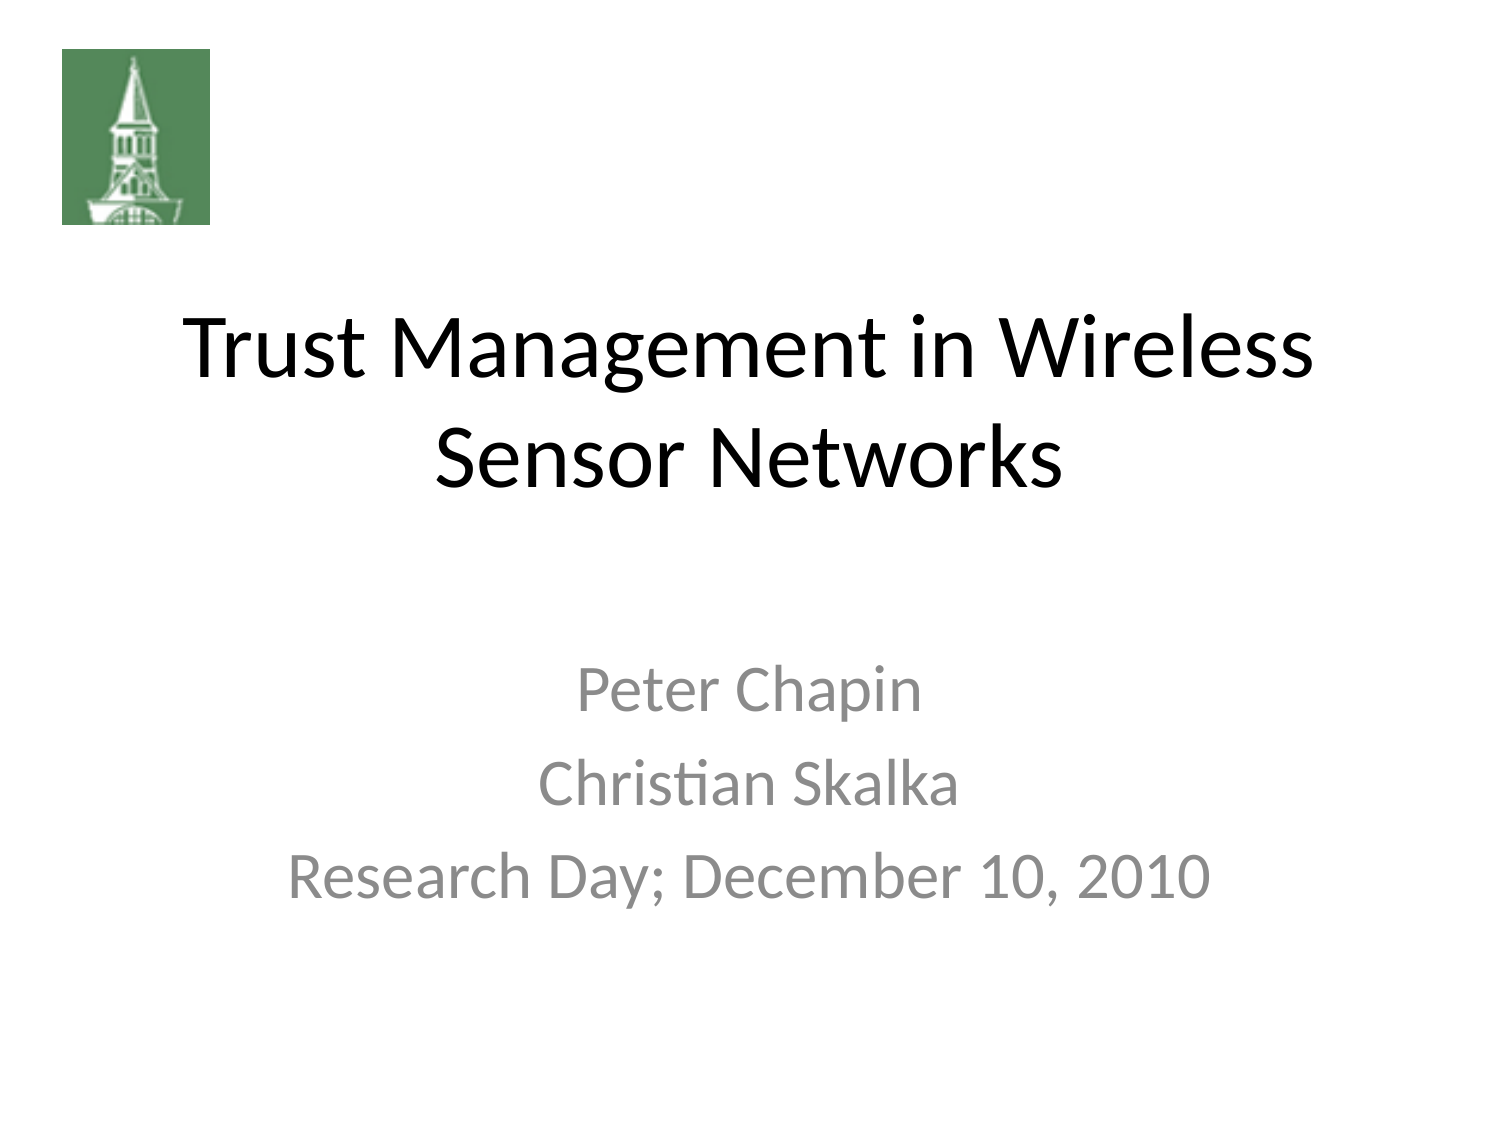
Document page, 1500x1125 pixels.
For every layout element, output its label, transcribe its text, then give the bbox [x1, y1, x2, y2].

title Trust Management in Wireless Sensor Networks [112, 275, 1388, 517]
picture [62, 49, 210, 226]
subtitle Peter Chapin Christian Skalka Research Day; December 10, 2010 [225, 637, 1275, 925]
